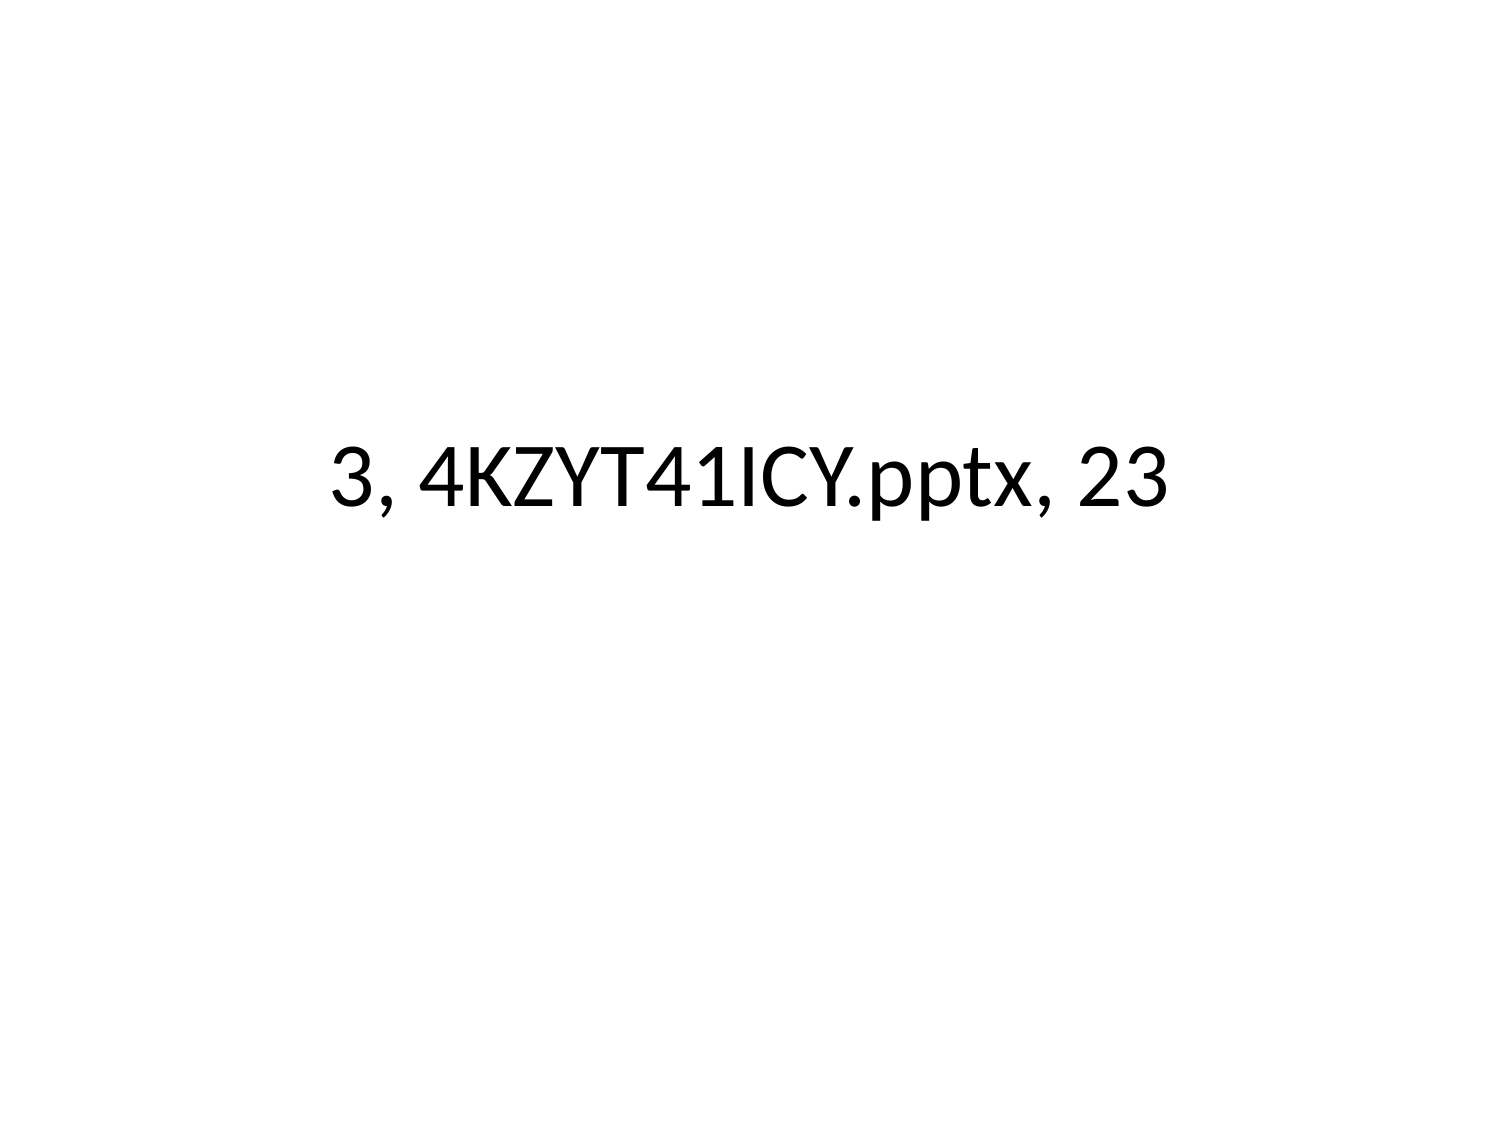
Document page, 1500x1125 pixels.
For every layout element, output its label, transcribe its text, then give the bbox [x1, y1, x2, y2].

title 3, 4KZYT41ICY.pptx, 23 [112, 349, 1388, 591]
